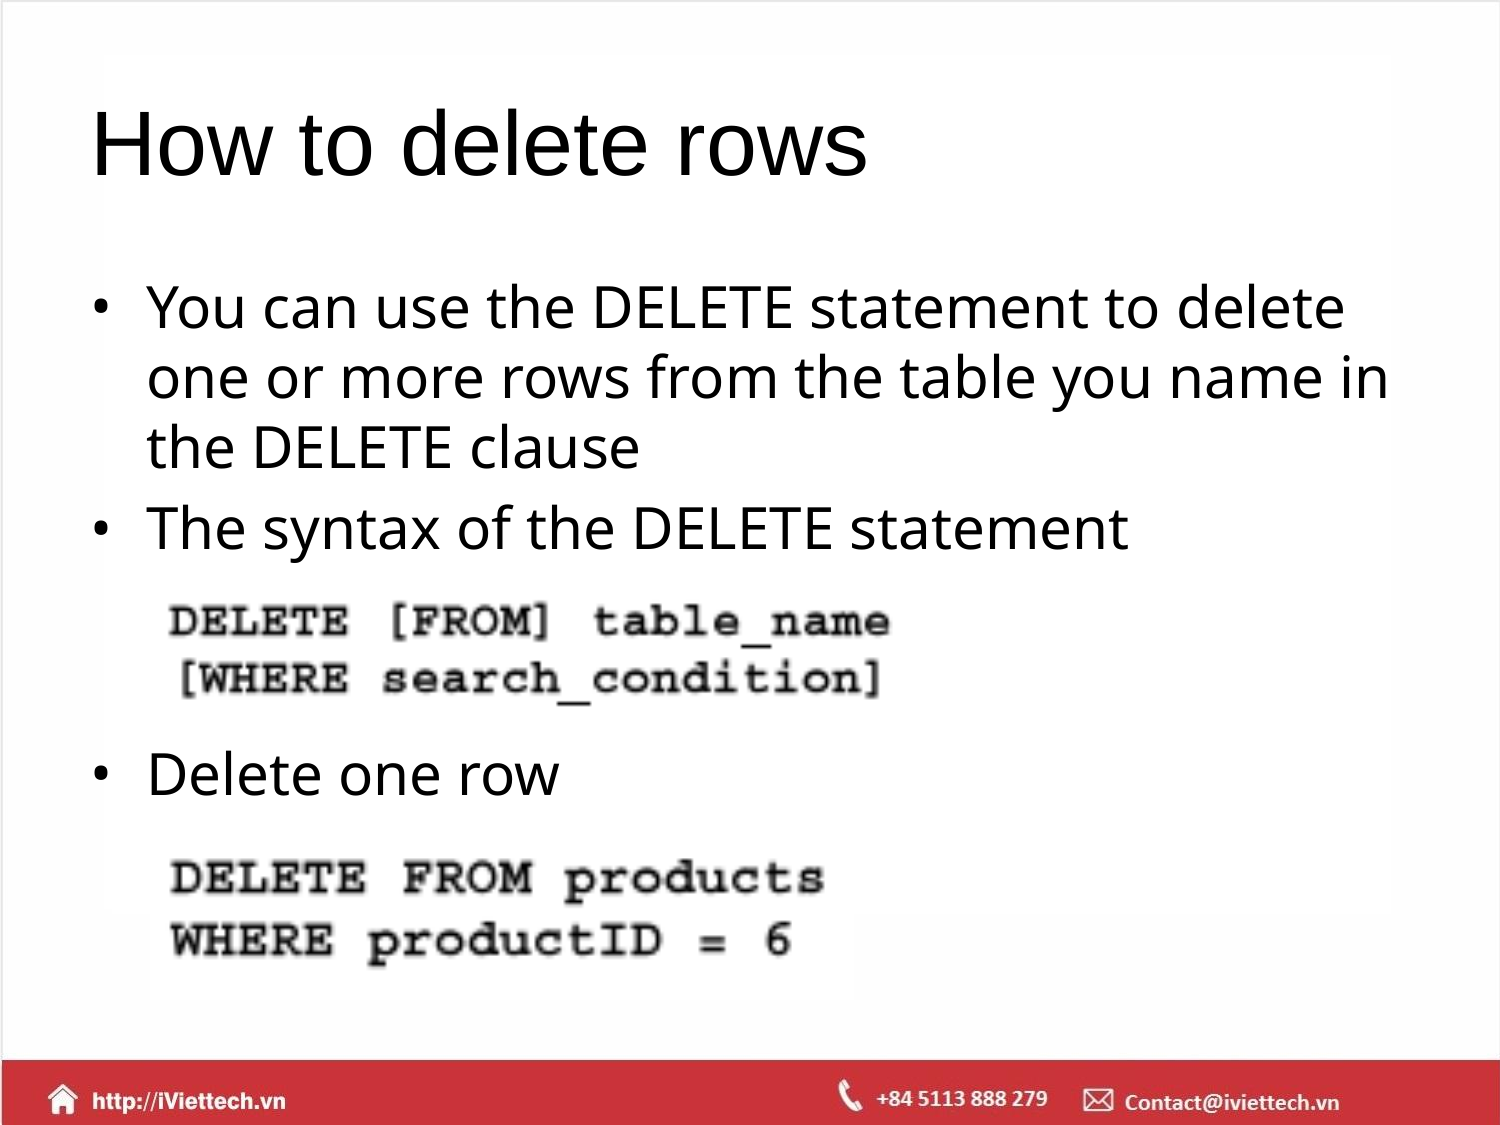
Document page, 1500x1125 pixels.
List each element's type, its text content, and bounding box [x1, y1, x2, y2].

picture [0, 0, 1500, 1125]
title How to delete rows [75, 45, 1425, 233]
list You can use the DELETE statement to delete one or more rows from the table you name in the DELETE clause The syntax of the DELETE statement Delete one row [75, 262, 1425, 1005]
